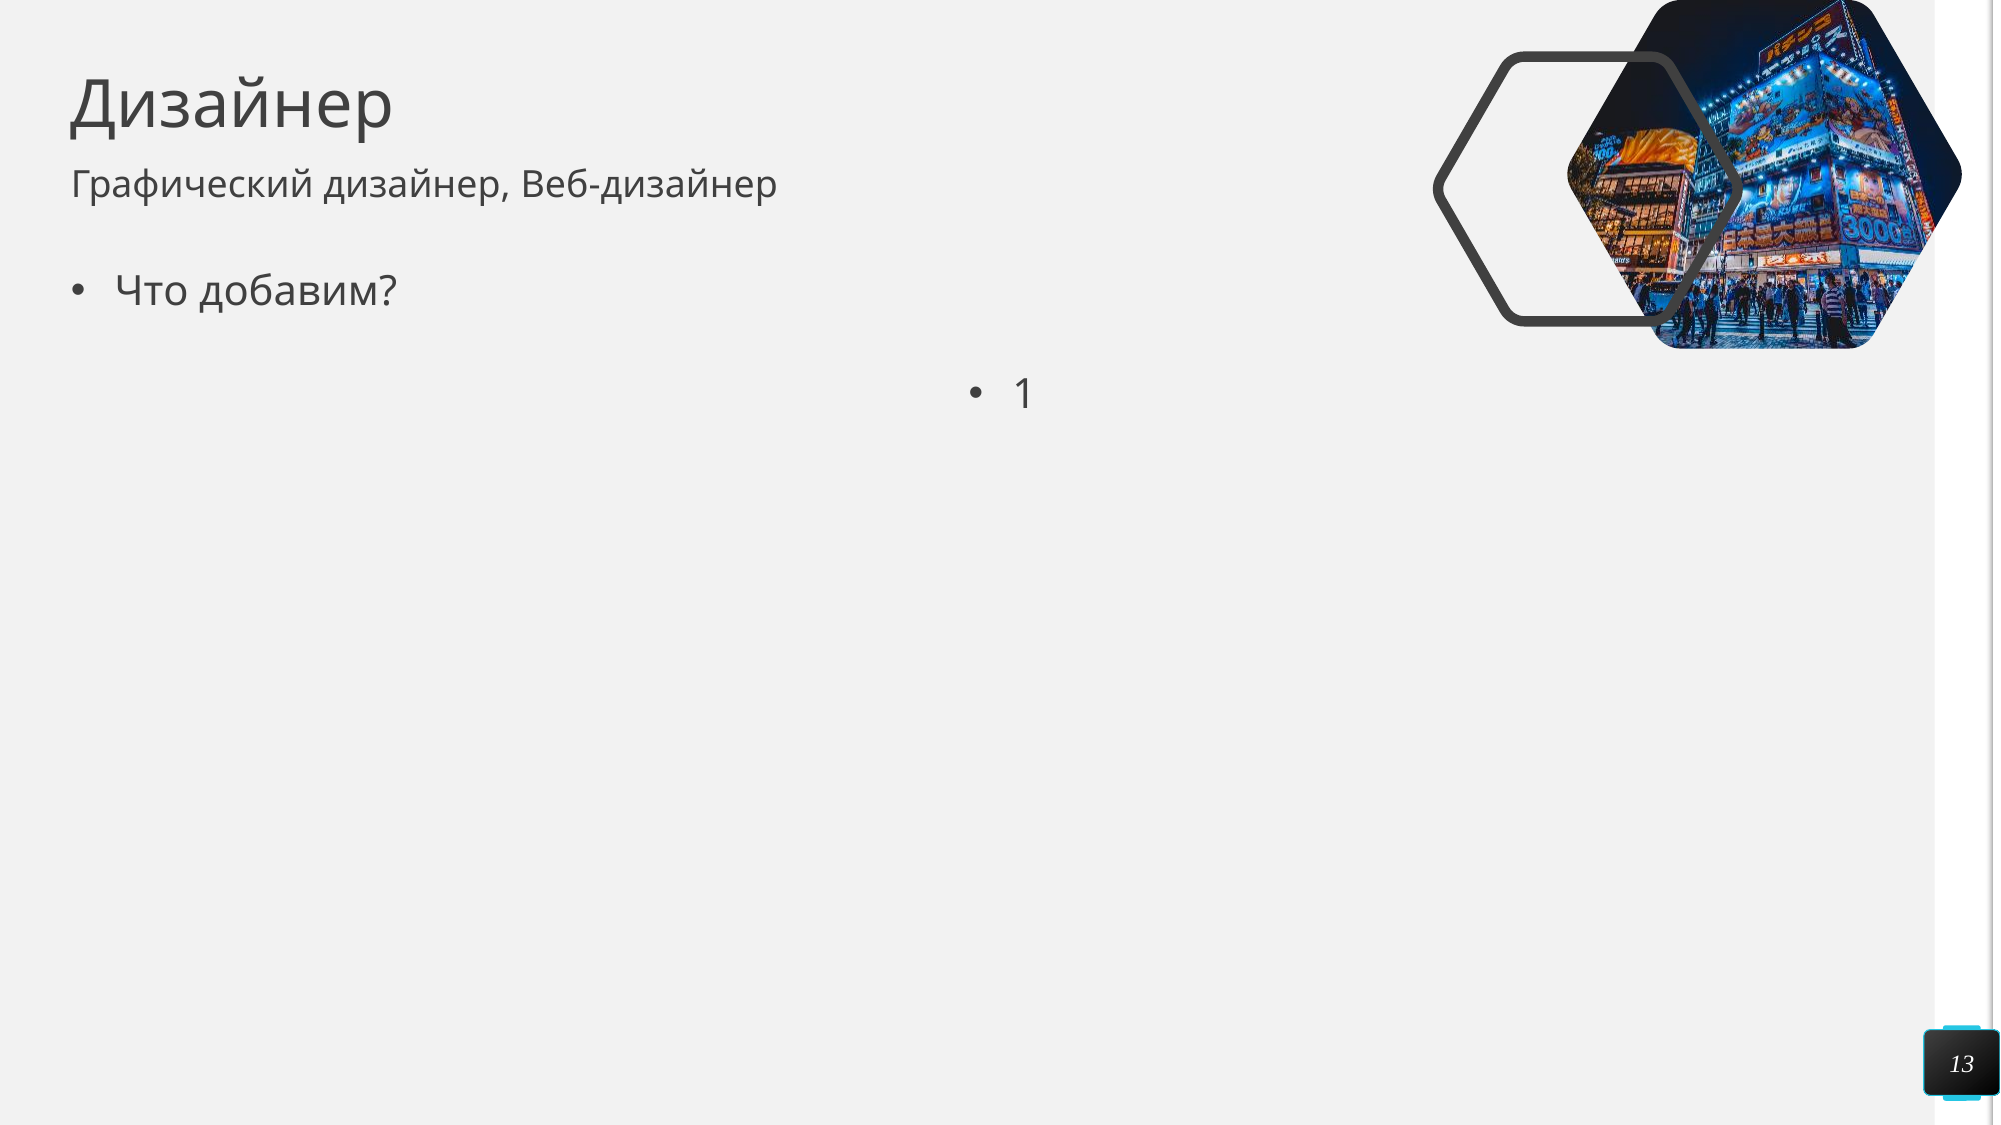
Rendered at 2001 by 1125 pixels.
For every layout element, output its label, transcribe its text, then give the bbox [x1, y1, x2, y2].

slide_number 13 [1923, 1029, 2000, 1096]
text_box 1 [968, 372, 1867, 1092]
list Графический дизайнер, Веб-дизайнер [70, 165, 1437, 305]
text_box [1438, 56, 1567, 322]
title Дизайнер [70, 70, 969, 142]
picture [1567, 0, 1962, 349]
list Что добавим? [70, 269, 969, 1096]
